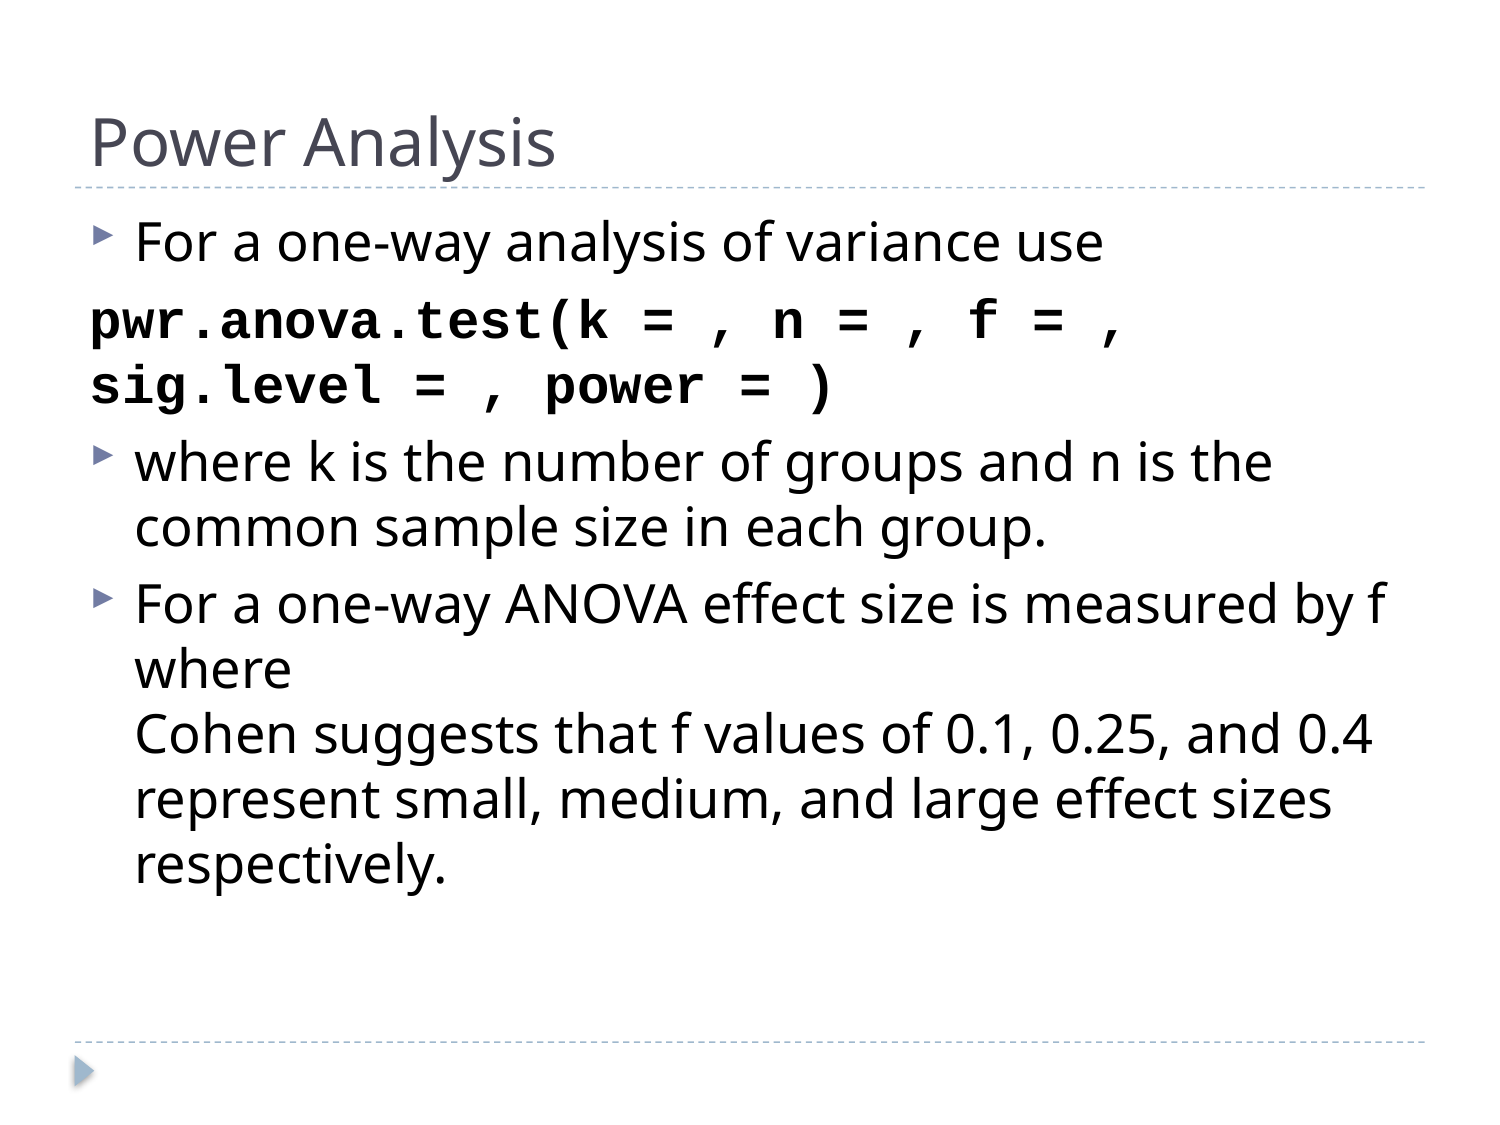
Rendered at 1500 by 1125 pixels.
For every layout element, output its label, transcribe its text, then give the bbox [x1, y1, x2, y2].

list For a one-way analysis of variance use pwr.anova.test(k = , n = , f = , sig.level = , power = ) where k is the number of groups and n is the common sample size in each group. For a one-way ANOVA effect size is measured by f where Cohen suggests that f values of 0.1, 0.25, and 0.4 represent small, medium, and large effect sizes respectively. [75, 200, 1425, 1010]
title Power Analysis [75, 24, 1425, 188]
